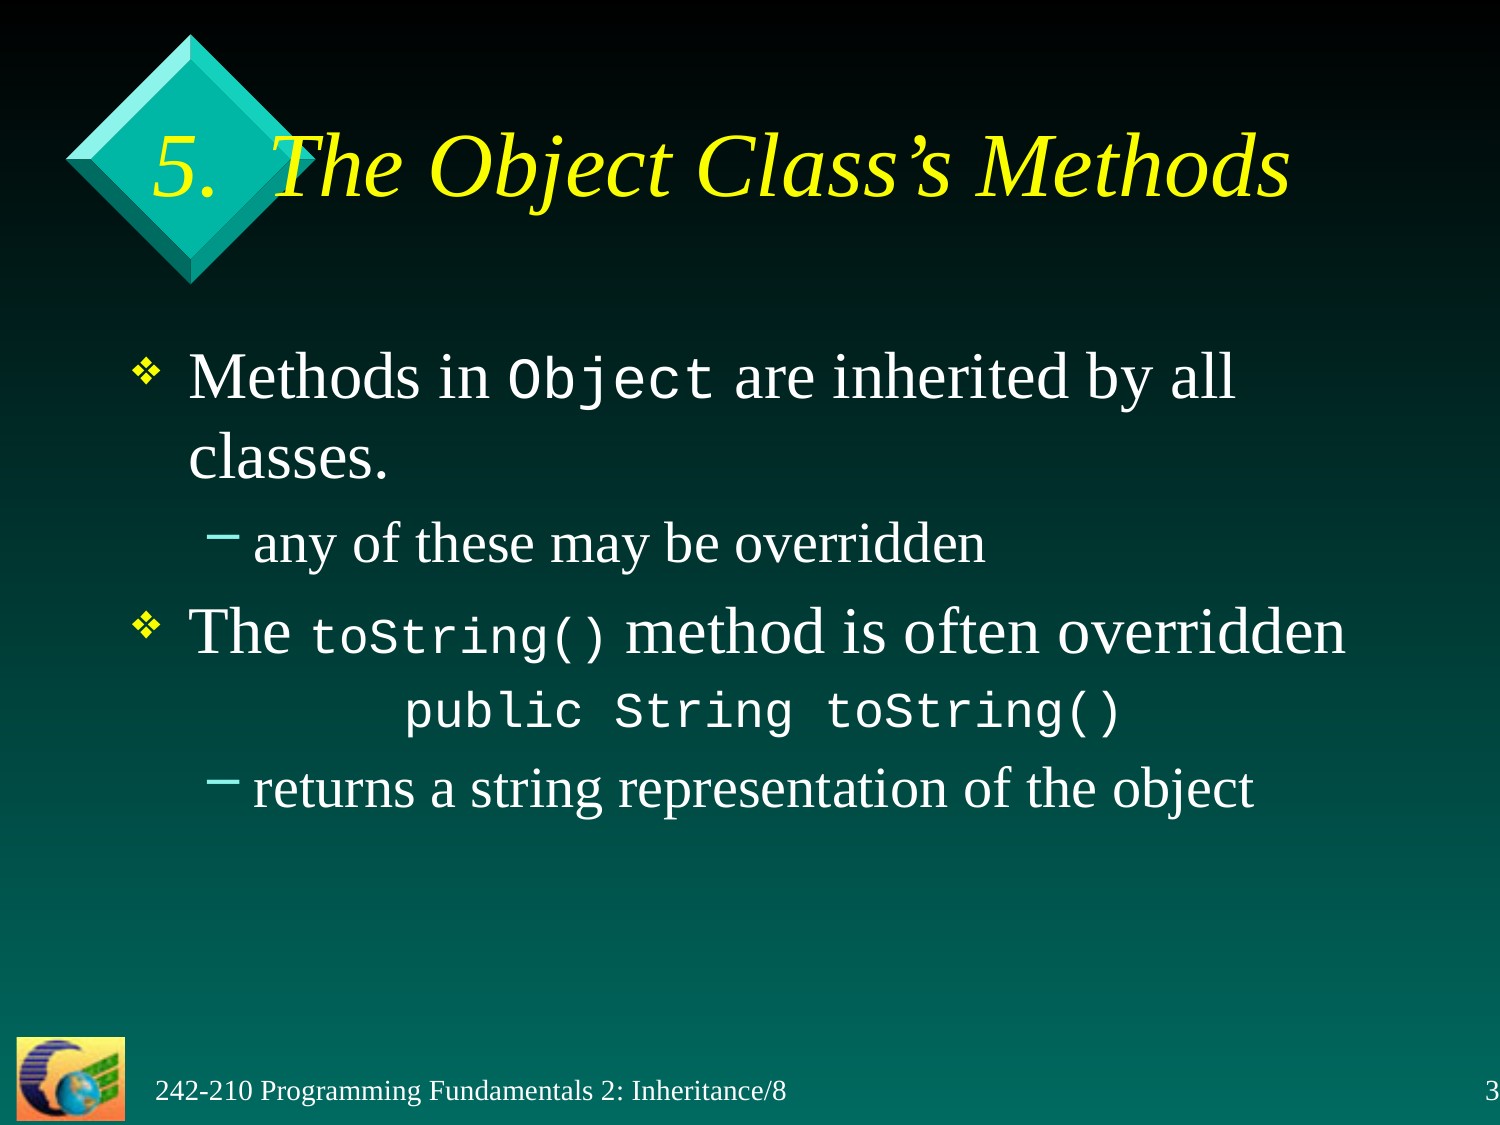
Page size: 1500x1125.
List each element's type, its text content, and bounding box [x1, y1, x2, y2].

picture [16, 1037, 125, 1121]
title 5. The Object Class’s Methods [136, 68, 1415, 251]
list Methods in Object are inherited by all classes. any of these may be overridden The toString() method is often overridden public String toString() returns a string representation of the object [116, 324, 1407, 1038]
